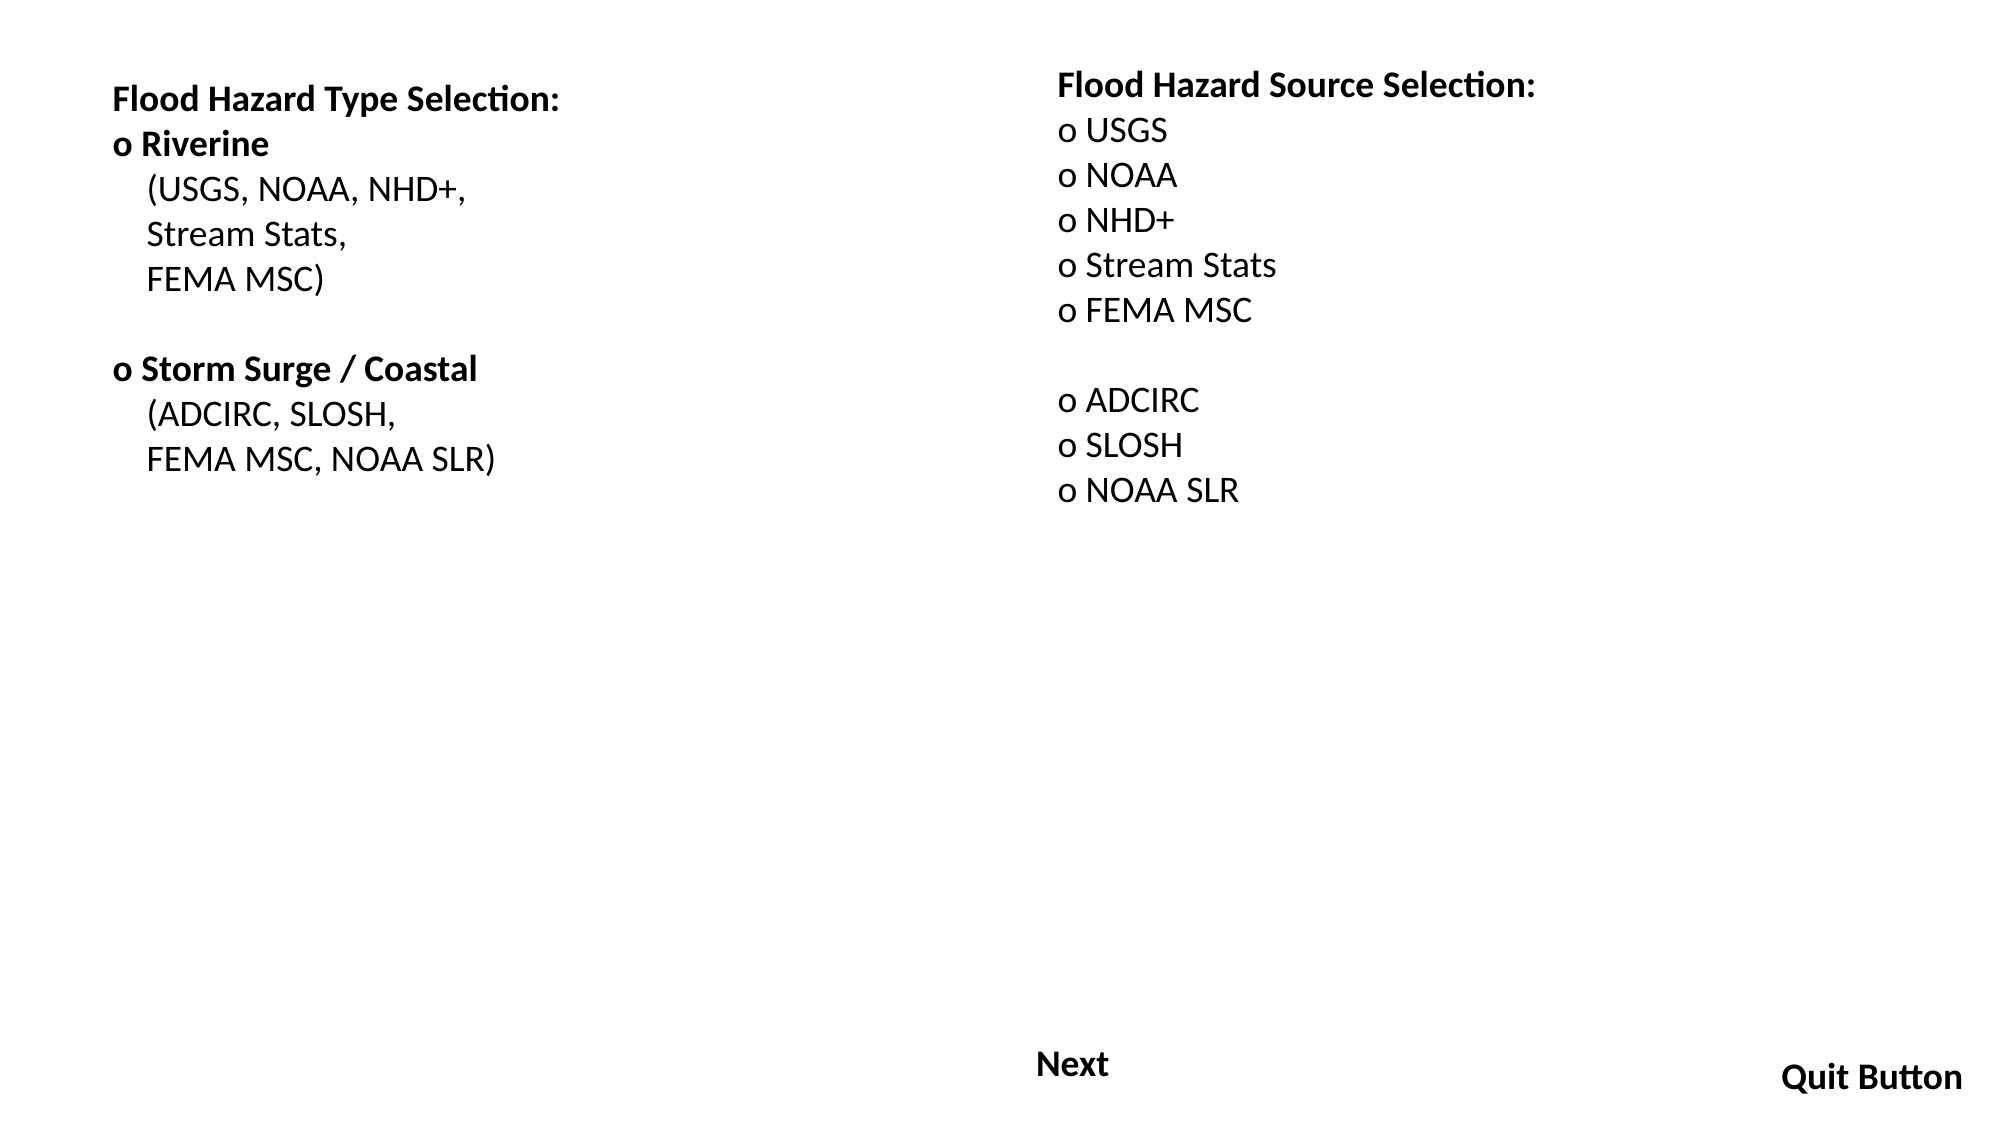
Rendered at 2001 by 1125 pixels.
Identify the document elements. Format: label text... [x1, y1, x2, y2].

text_box Next [1021, 1031, 1125, 1092]
text_box Flood Hazard Source Selection: o USGS o NOAA o NHD+ o Stream Stats o FEMA MSC o ADCIRC o SLOSH o NOAA SLR [1042, 52, 1552, 517]
text_box Quit Button [1766, 1044, 1979, 1105]
text_box Flood Hazard Type Selection: o Riverine (USGS, NOAA, NHD+, Stream Stats, FEMA MSC) o Storm Surge / Coastal (ADCIRC, SLOSH, FEMA MSC, NOAA SLR) [97, 66, 576, 532]
